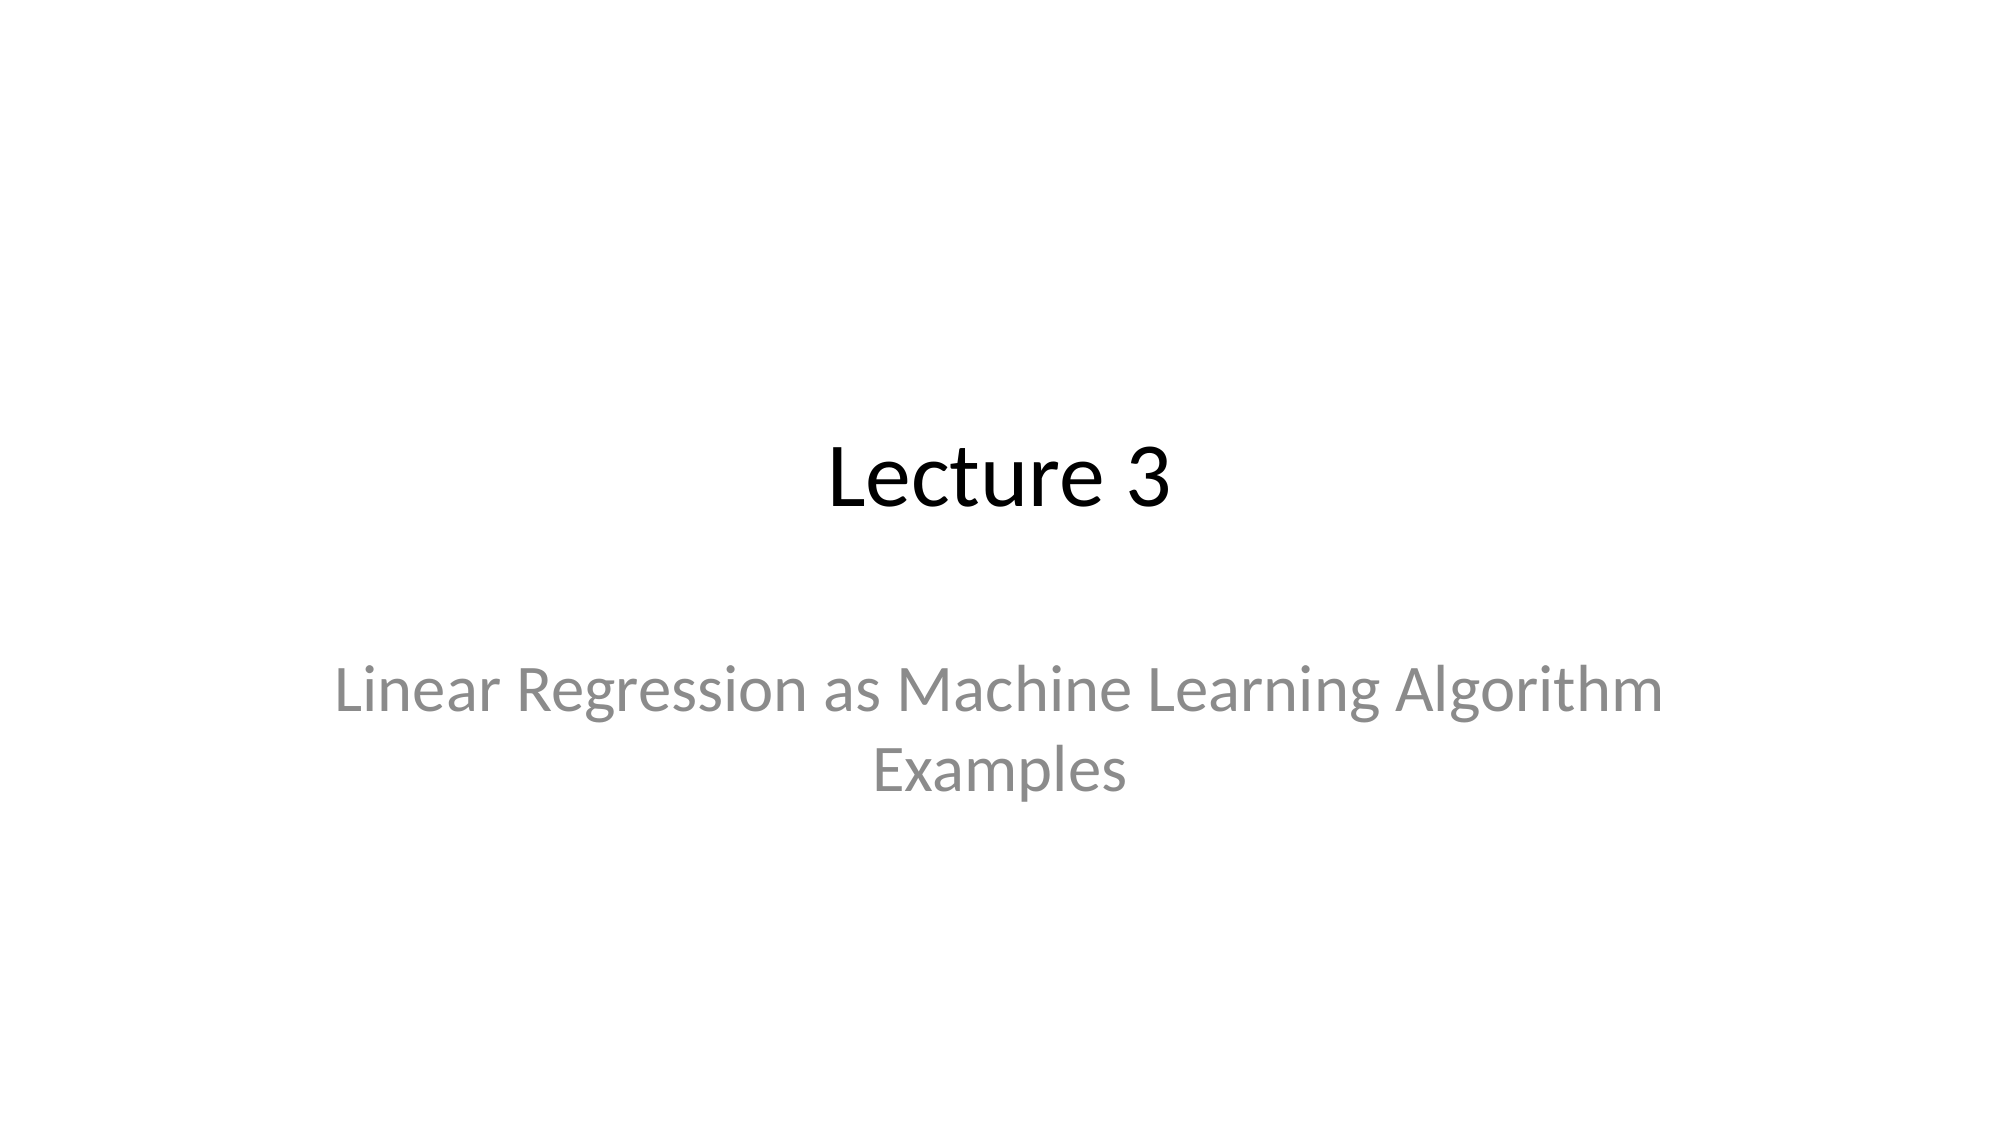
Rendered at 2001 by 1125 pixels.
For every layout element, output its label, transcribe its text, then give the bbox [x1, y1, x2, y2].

title Lecture 3 [150, 349, 1850, 591]
subtitle Linear Regression as Machine Learning Algorithm Examples [300, 637, 1700, 925]
